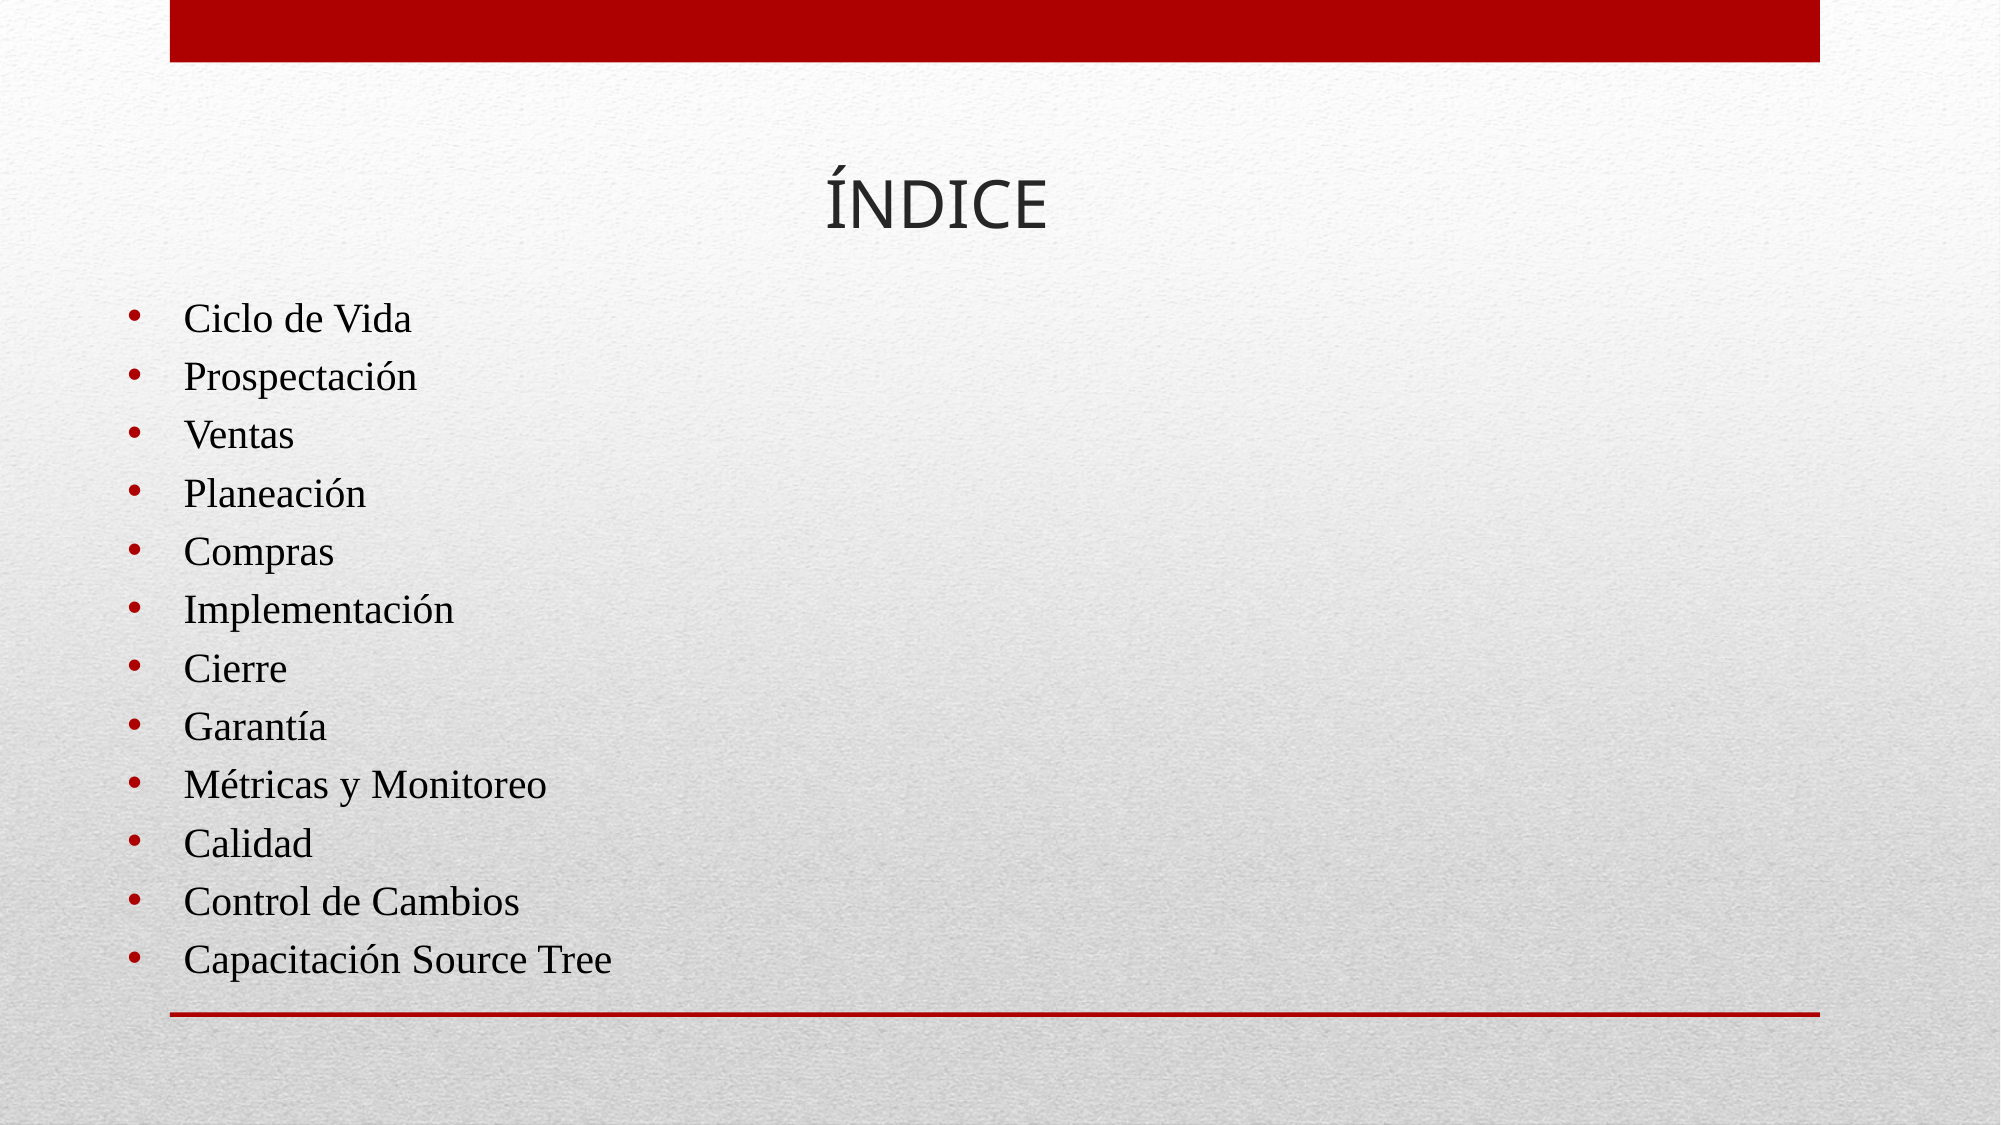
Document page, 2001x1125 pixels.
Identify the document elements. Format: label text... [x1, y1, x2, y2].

title Índice [112, 112, 1763, 292]
list Ciclo de Vida Prospectación Ventas Planeación Compras Implementación Cierre Garantía Métricas y Monitoreo Calidad Control de Cambios Capacitación Source Tree [112, 289, 1513, 984]
